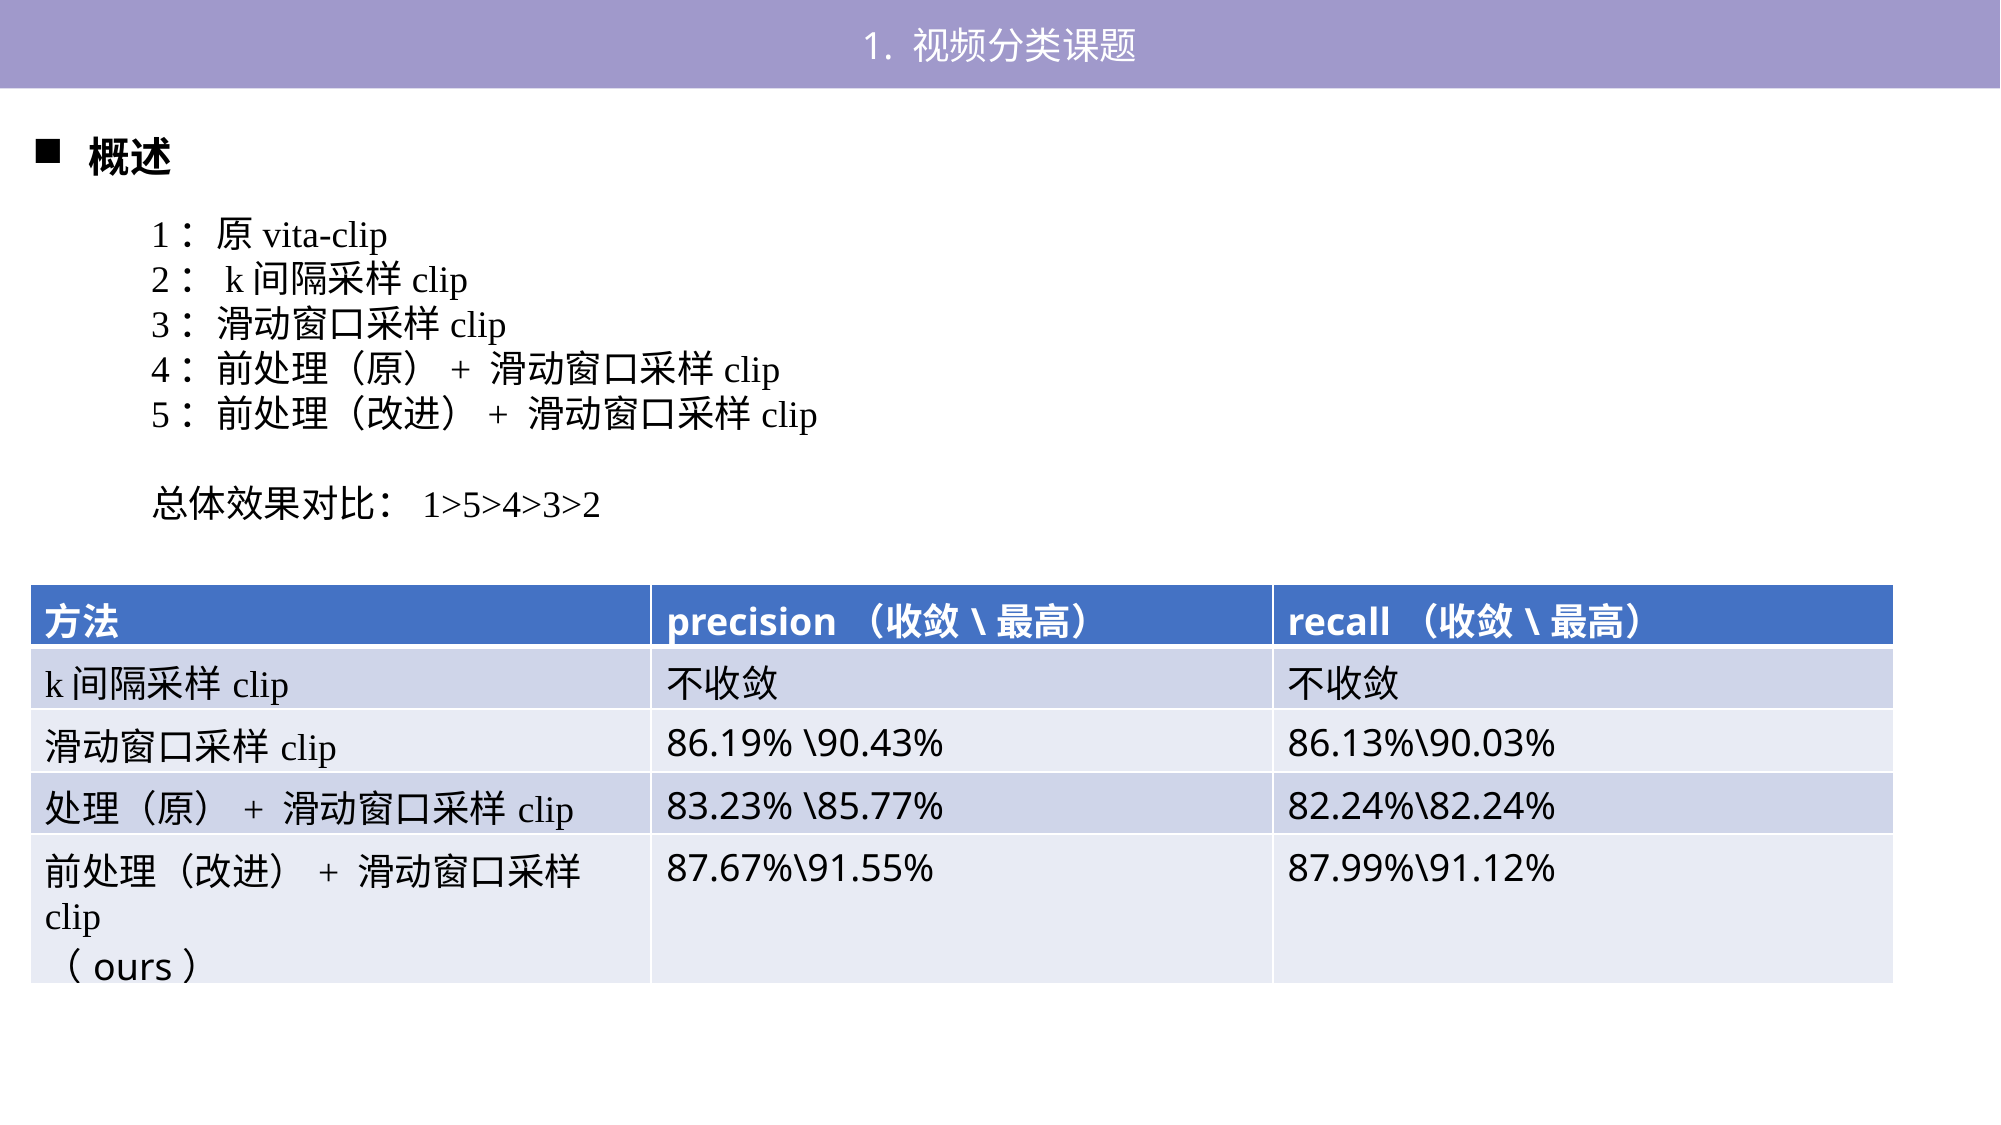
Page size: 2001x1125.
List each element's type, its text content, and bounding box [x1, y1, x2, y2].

table_cell 87.99%\91.12% [1274, 835, 1893, 983]
text_box 1. 视频分类课题 [0, 0, 2000, 89]
table_cell 滑动窗口采样clip [31, 710, 650, 771]
text_box 概述 [17, 123, 187, 189]
table_cell 不收敛 [1274, 649, 1893, 708]
table_header precision（收敛\最高） [652, 585, 1272, 644]
table_cell 前处理（改进）+ 滑动窗口采样clip （ours） [31, 835, 650, 983]
table_header 方法 [31, 585, 650, 644]
table_header recall（收敛\最高） [1274, 585, 1893, 644]
table_cell 处理（原）+ 滑动窗口采样clip [31, 773, 650, 833]
table_cell 87.67%\91.55% [652, 835, 1272, 983]
text_box 1：原vita-clip 2：k间隔采样clip 3：滑动窗口采样clip 4：前处理（原）+ 滑动窗口采样clip 5：前处理（改进）+ 滑动窗口采样clip 总体效果对比：1>5>4>3>2 [136, 202, 1137, 533]
table_cell 不收敛 [652, 649, 1272, 708]
table_cell 86.19% \90.43% [652, 710, 1272, 771]
table_cell 82.24%\82.24% [1274, 773, 1893, 833]
table_cell 86.13%\90.03% [1274, 710, 1893, 771]
table_cell 83.23% \85.77% [652, 773, 1272, 833]
table_cell k间隔采样clip [31, 649, 650, 708]
